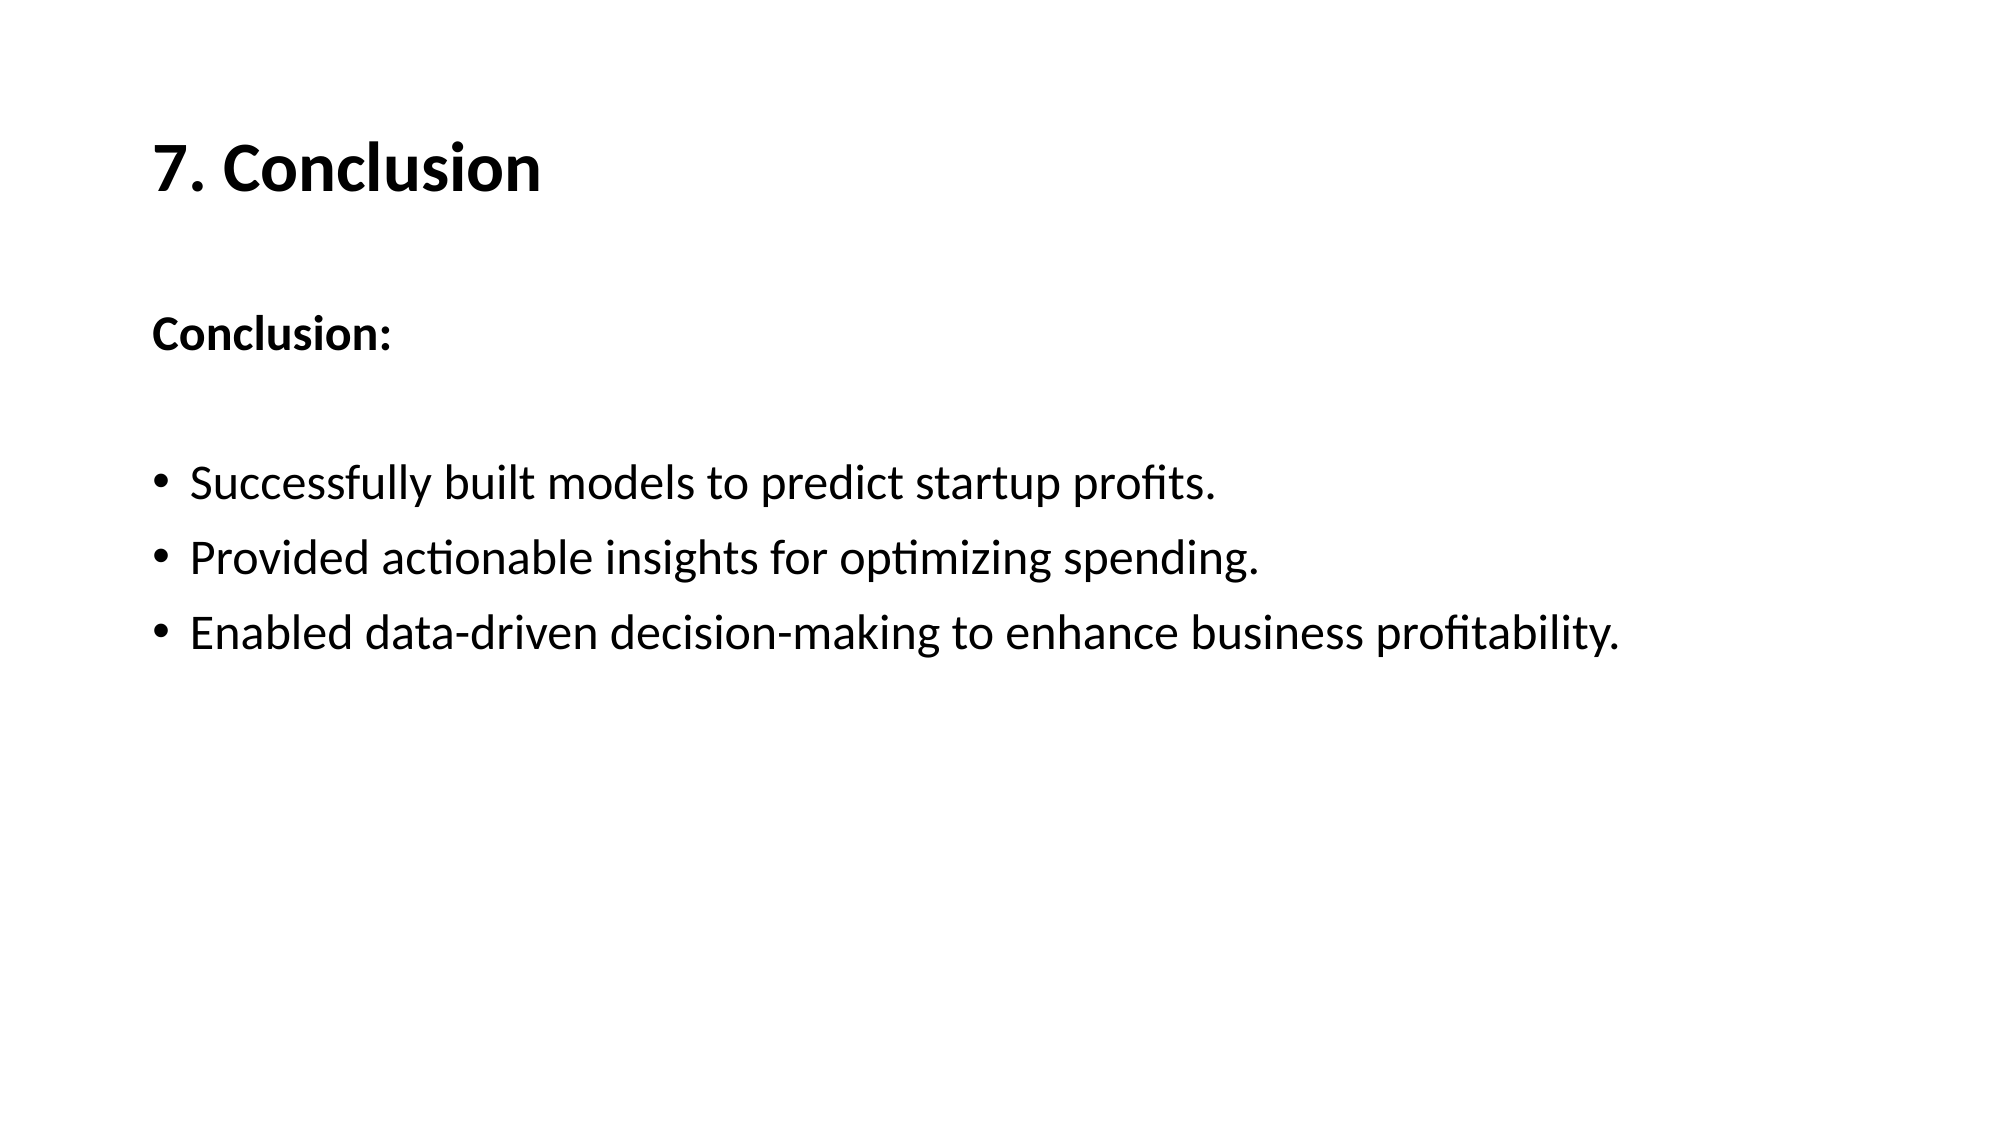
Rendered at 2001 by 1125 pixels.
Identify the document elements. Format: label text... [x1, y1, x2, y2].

list Conclusion: Successfully built models to predict startup profits. Provided actionable insights for optimizing spending. Enabled data-driven decision-making to enhance business profitability. [137, 299, 1863, 1014]
title 7. Conclusion [137, 59, 1863, 278]
